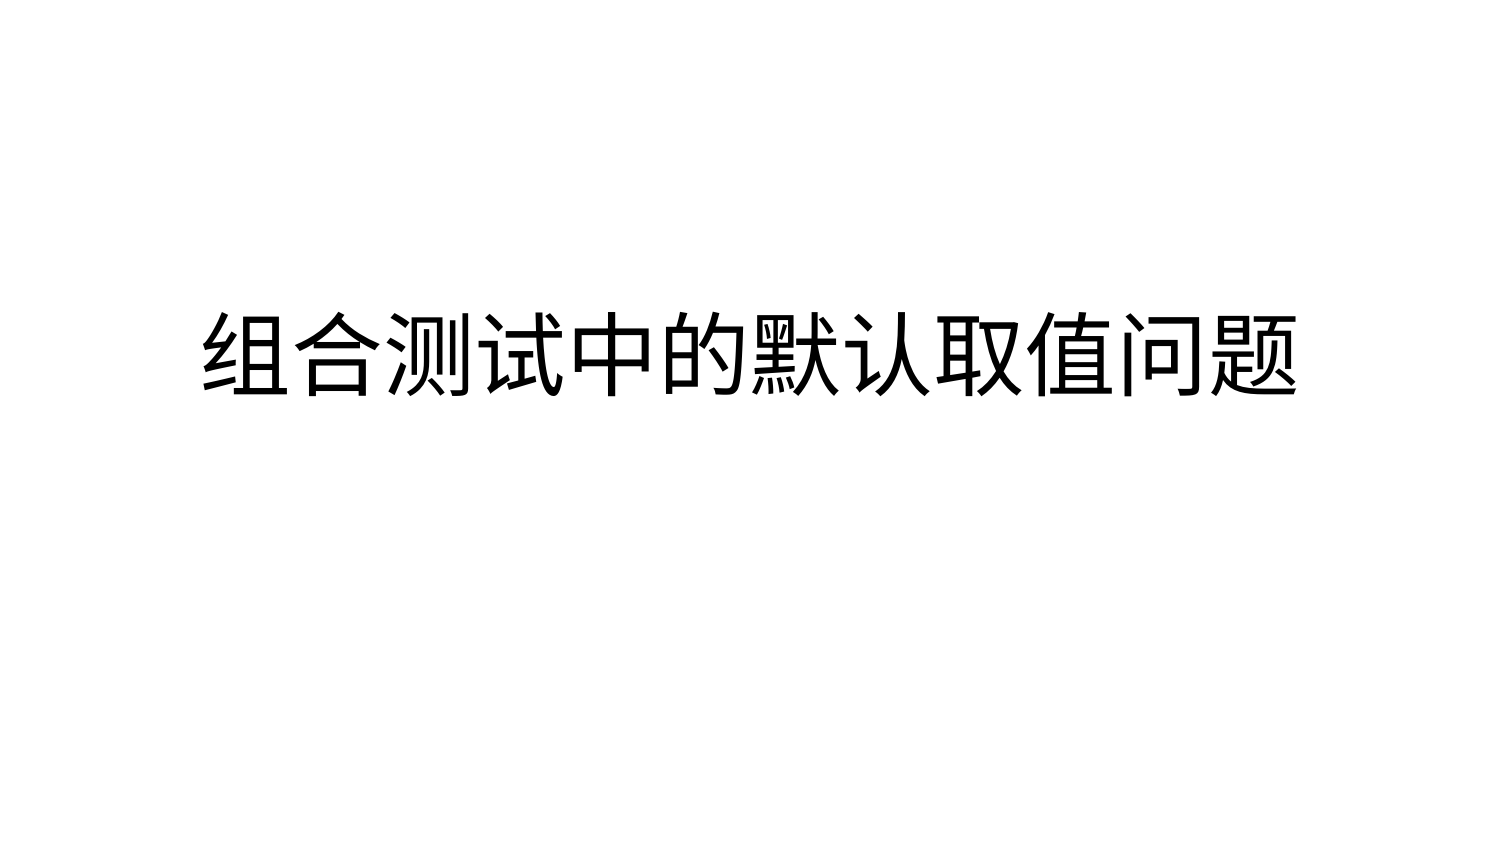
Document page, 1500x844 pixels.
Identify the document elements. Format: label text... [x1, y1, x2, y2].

title 组合测试中的默认取值问题 [112, 262, 1388, 443]
